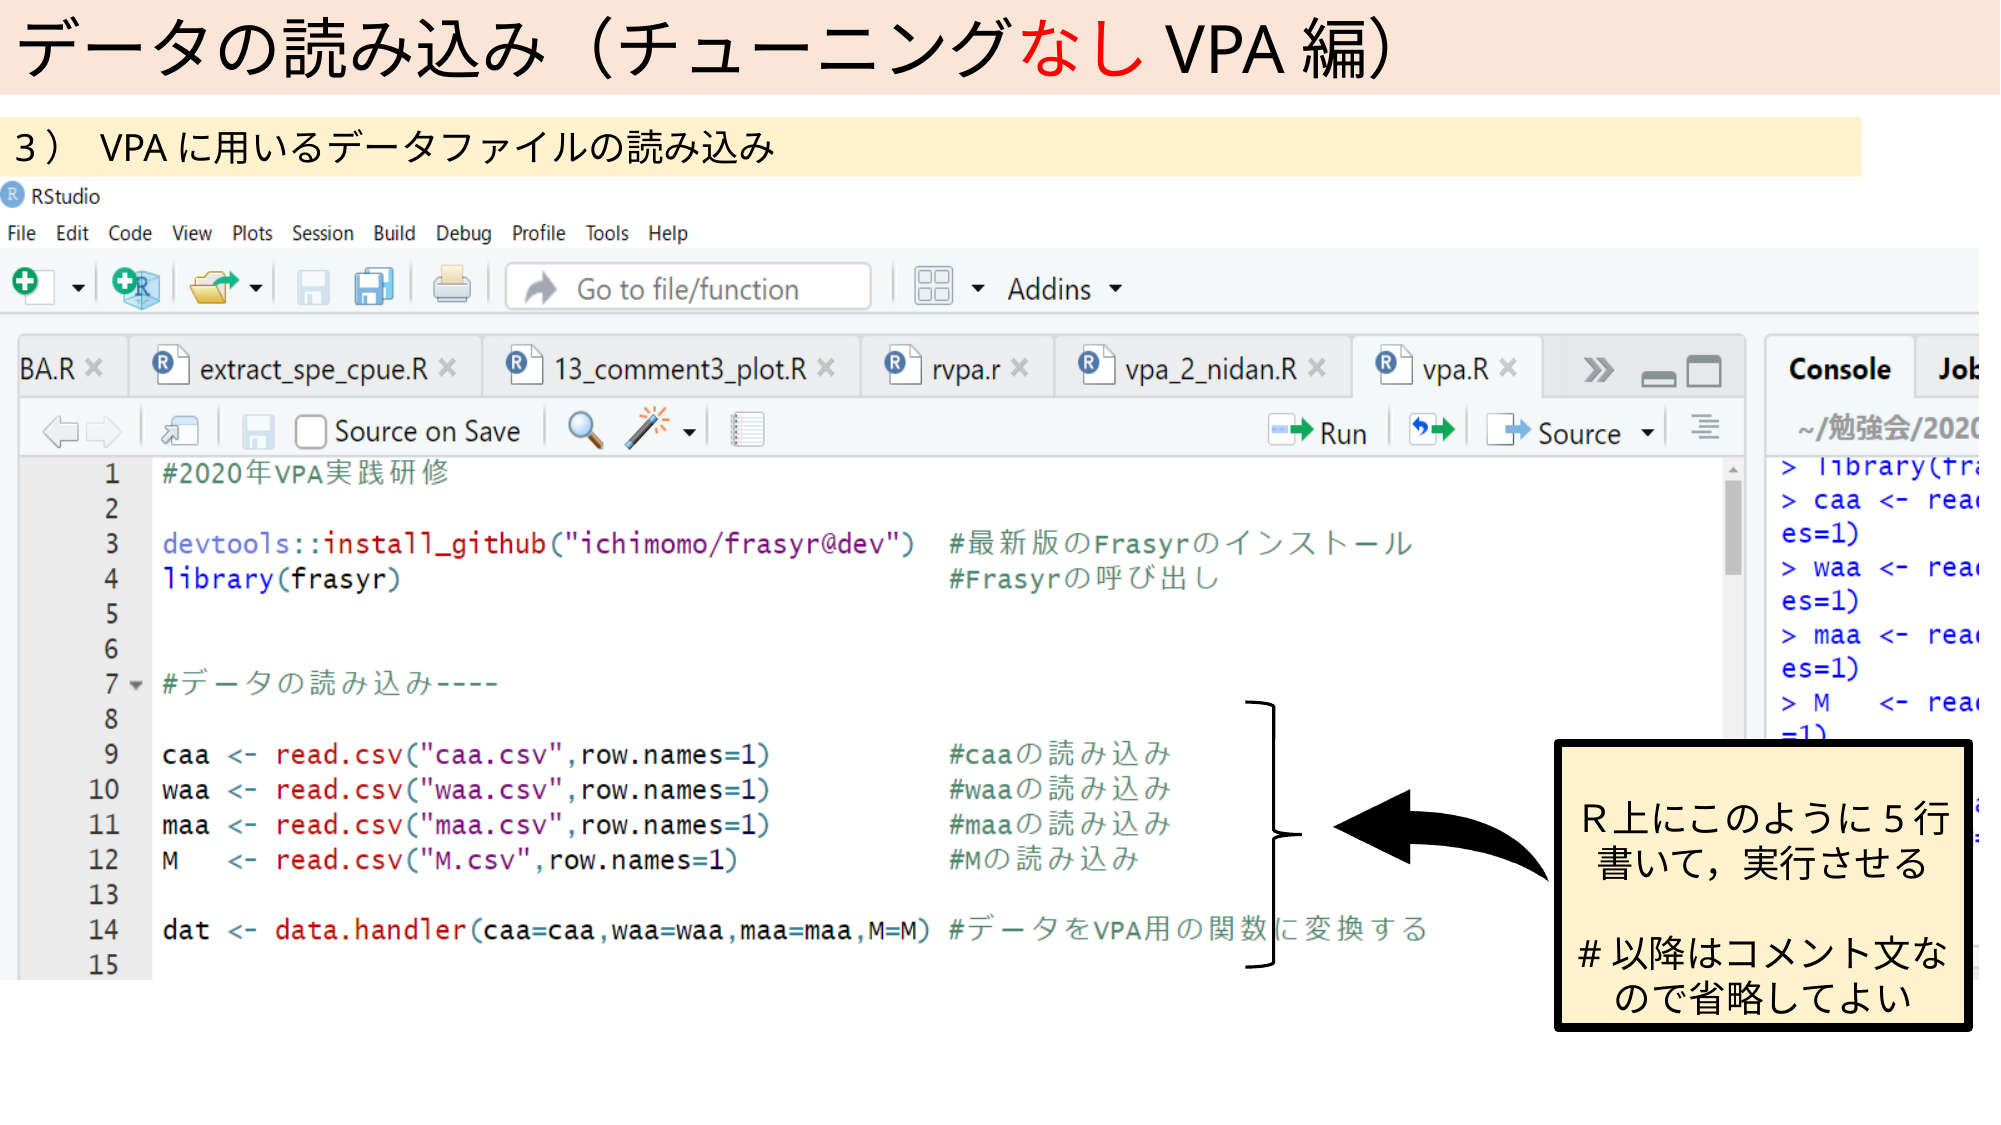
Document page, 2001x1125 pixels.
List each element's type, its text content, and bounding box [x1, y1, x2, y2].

text_box 3） VPAに用いるデータファイルの読み込み [0, 116, 1862, 177]
text_box データの読み込み（チューニングなしVPA編） [0, 0, 2000, 95]
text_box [0, 177, 1979, 1031]
